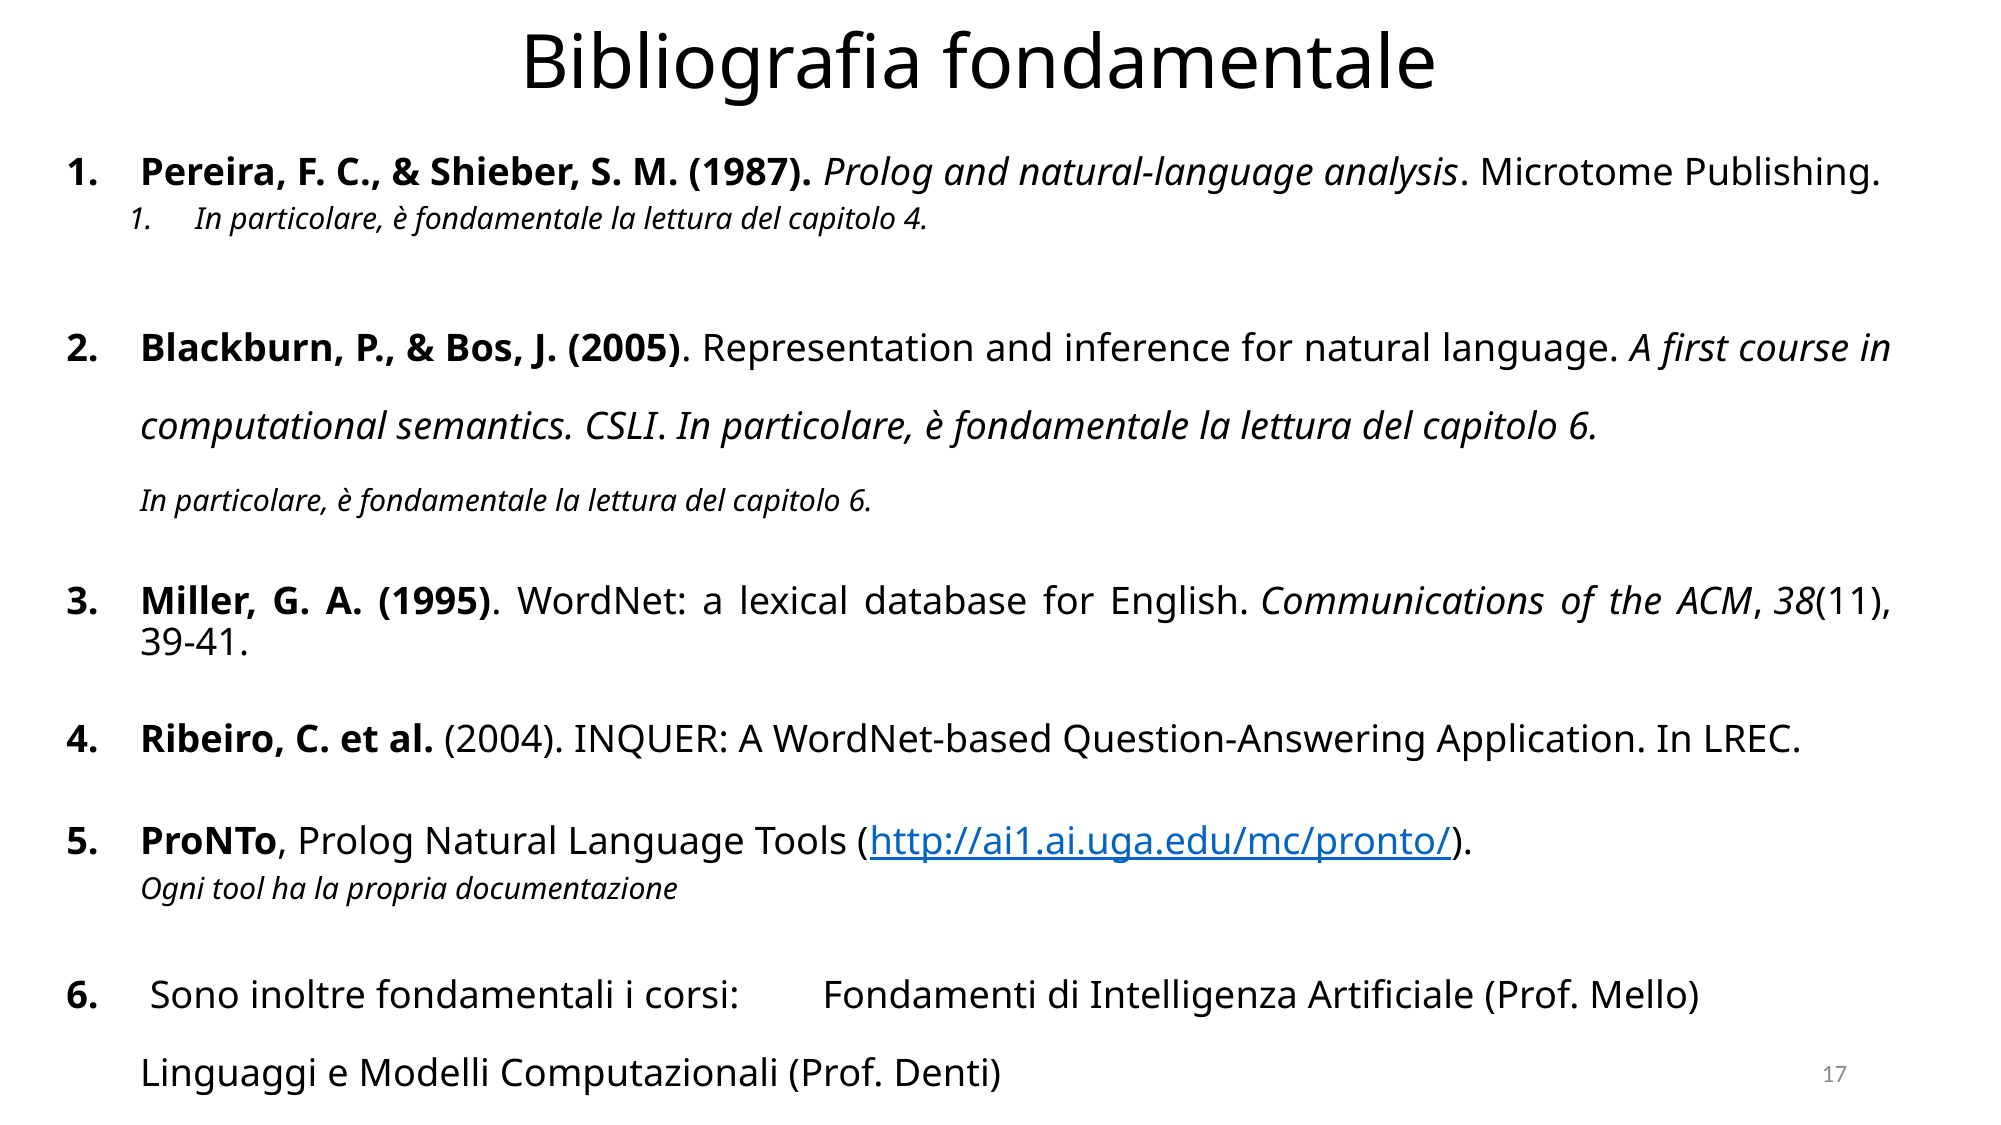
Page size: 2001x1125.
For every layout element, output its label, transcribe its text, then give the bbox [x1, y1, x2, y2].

slide_number 17 [1412, 1042, 1863, 1103]
title Bibliografia fondamentale [116, 22, 1842, 106]
list Pereira, F. C., & Shieber, S. M. (1987). Prolog and natural-language analysis. Microtome Publishing. In particolare, è fondamentale la lettura del capitolo 4. Blackburn, P., & Bos, J. (2005). Representation and inference for natural language. A first course in computational semantics. CSLI. In particolare, è fondamentale la lettura del capitolo 6. In particolare, è fondamentale la lettura del capitolo 6. Miller, G. A. (1995). WordNet: a lexical database for English. Communications of the ACM, 38(11), 39-41. Ribeiro, C. et al. (2004). INQUER: A WordNet-based Question-Answering Application. In LREC. ProNTo, Prolog Natural Language Tools (http://ai1.ai.uga.edu/mc/pronto/). Ogni tool ha la propria documentazione Sono inoltre fondamentali i corsi: Fondamenti di Intelligenza Artificiale (Prof. Mello) Linguaggi e Modelli Computazionali (Prof. Denti) [51, 145, 1908, 1103]
